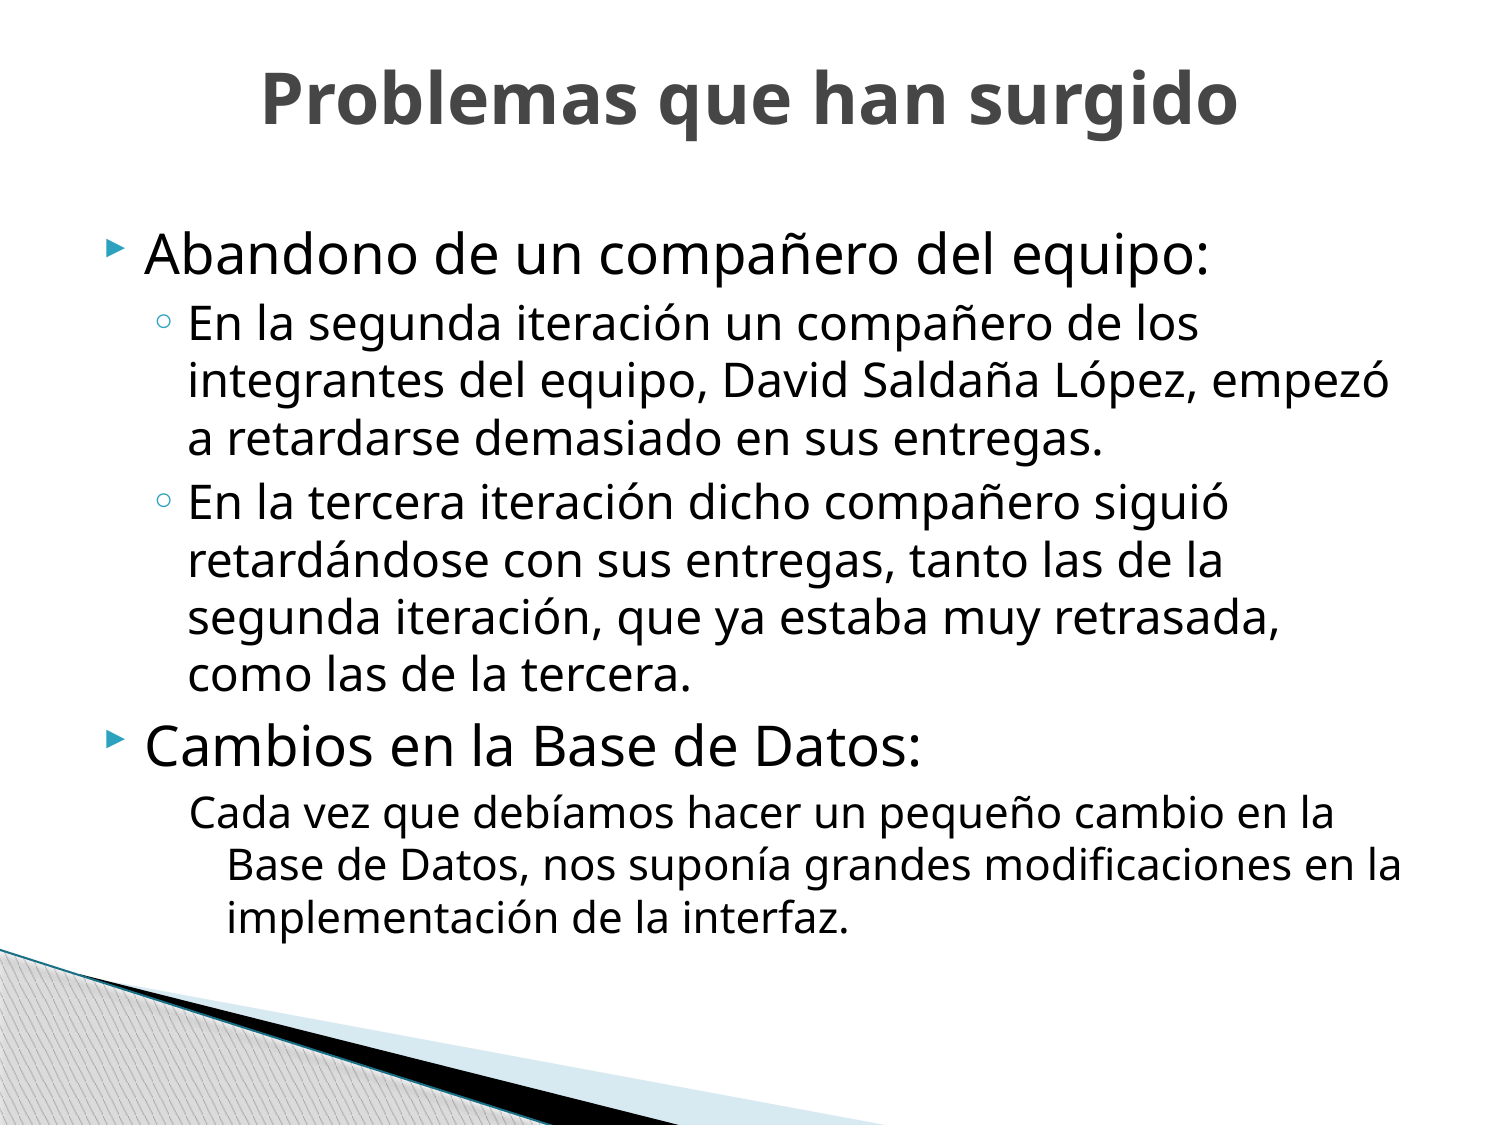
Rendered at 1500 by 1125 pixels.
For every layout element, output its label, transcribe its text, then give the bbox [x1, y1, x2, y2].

list Abandono de un compañero del equipo: En la segunda iteración un compañero de los integrantes del equipo, David Saldaña López, empezó a retardarse demasiado en sus entregas. En la tercera iteración dicho compañero siguió retardándose con sus entregas, tanto las de la segunda iteración, que ya estaba muy retrasada, como las de la tercera. Cambios en la Base de Datos: Cada vez que debíamos hacer un pequeño cambio en la Base de Datos, nos suponía grandes modificaciones en la implementación de la interfaz. [70, 210, 1421, 954]
title Problemas que han surgido [75, 45, 1425, 233]
